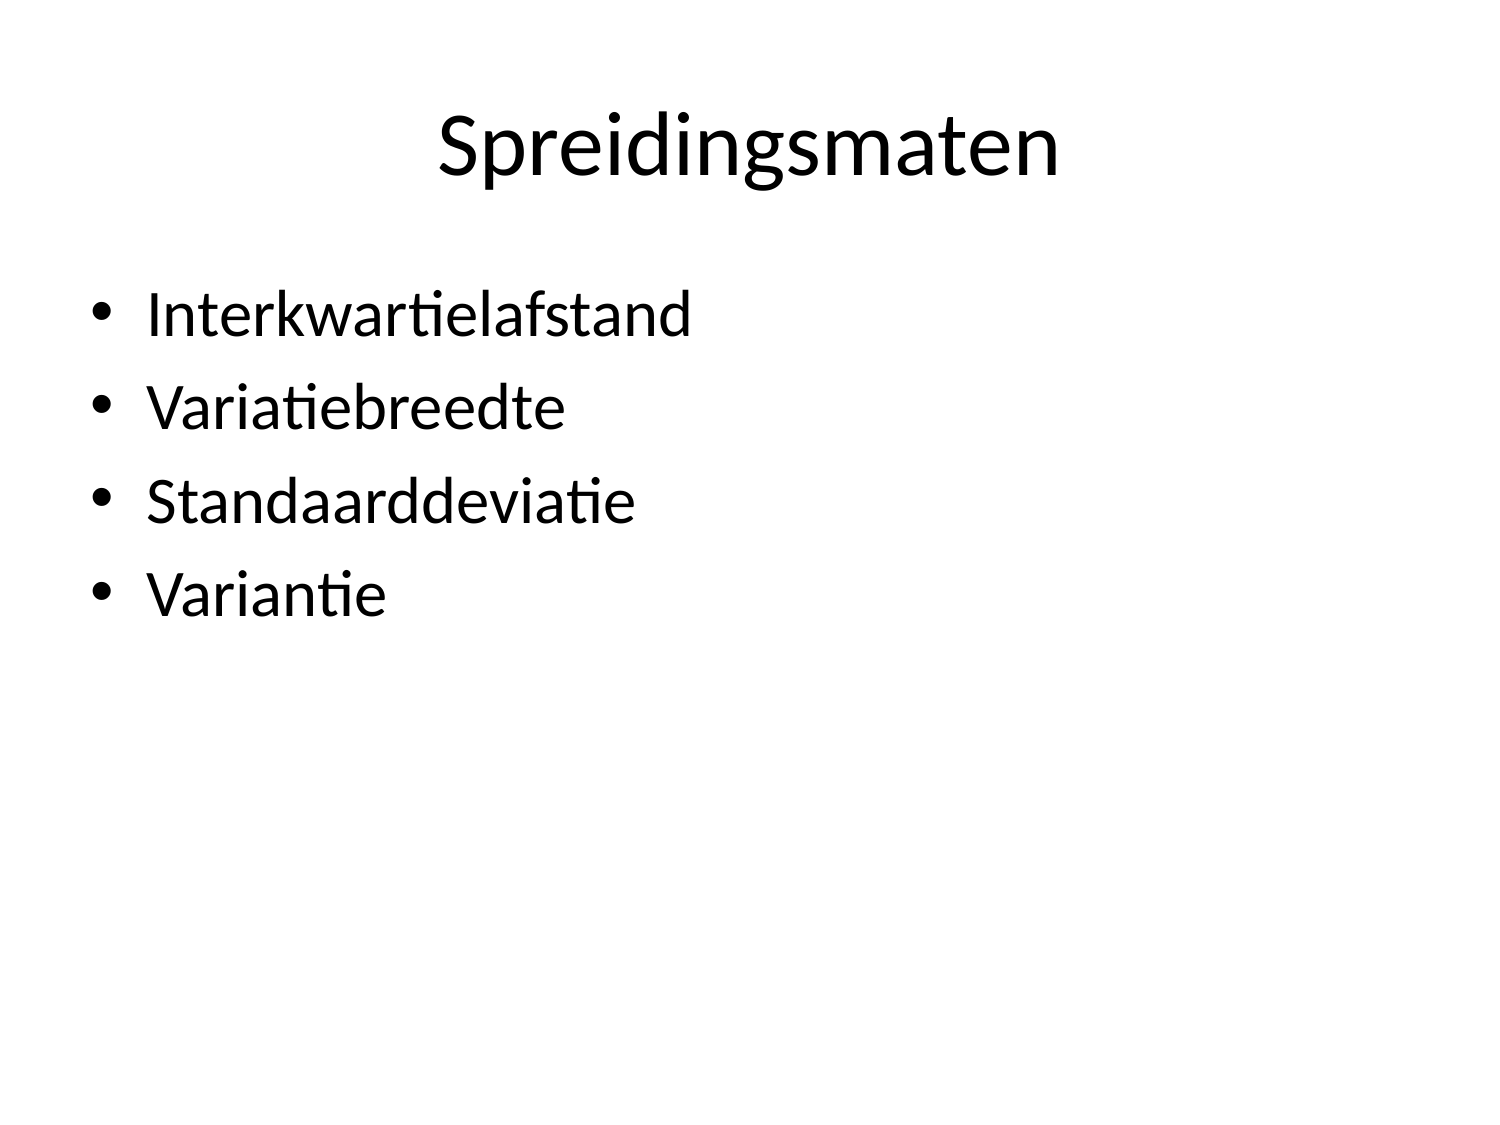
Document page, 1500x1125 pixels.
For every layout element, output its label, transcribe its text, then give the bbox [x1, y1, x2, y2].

list Interkwartielafstand Variatiebreedte Standaarddeviatie Variantie [75, 262, 1425, 1005]
title Spreidingsmaten [75, 45, 1425, 233]
